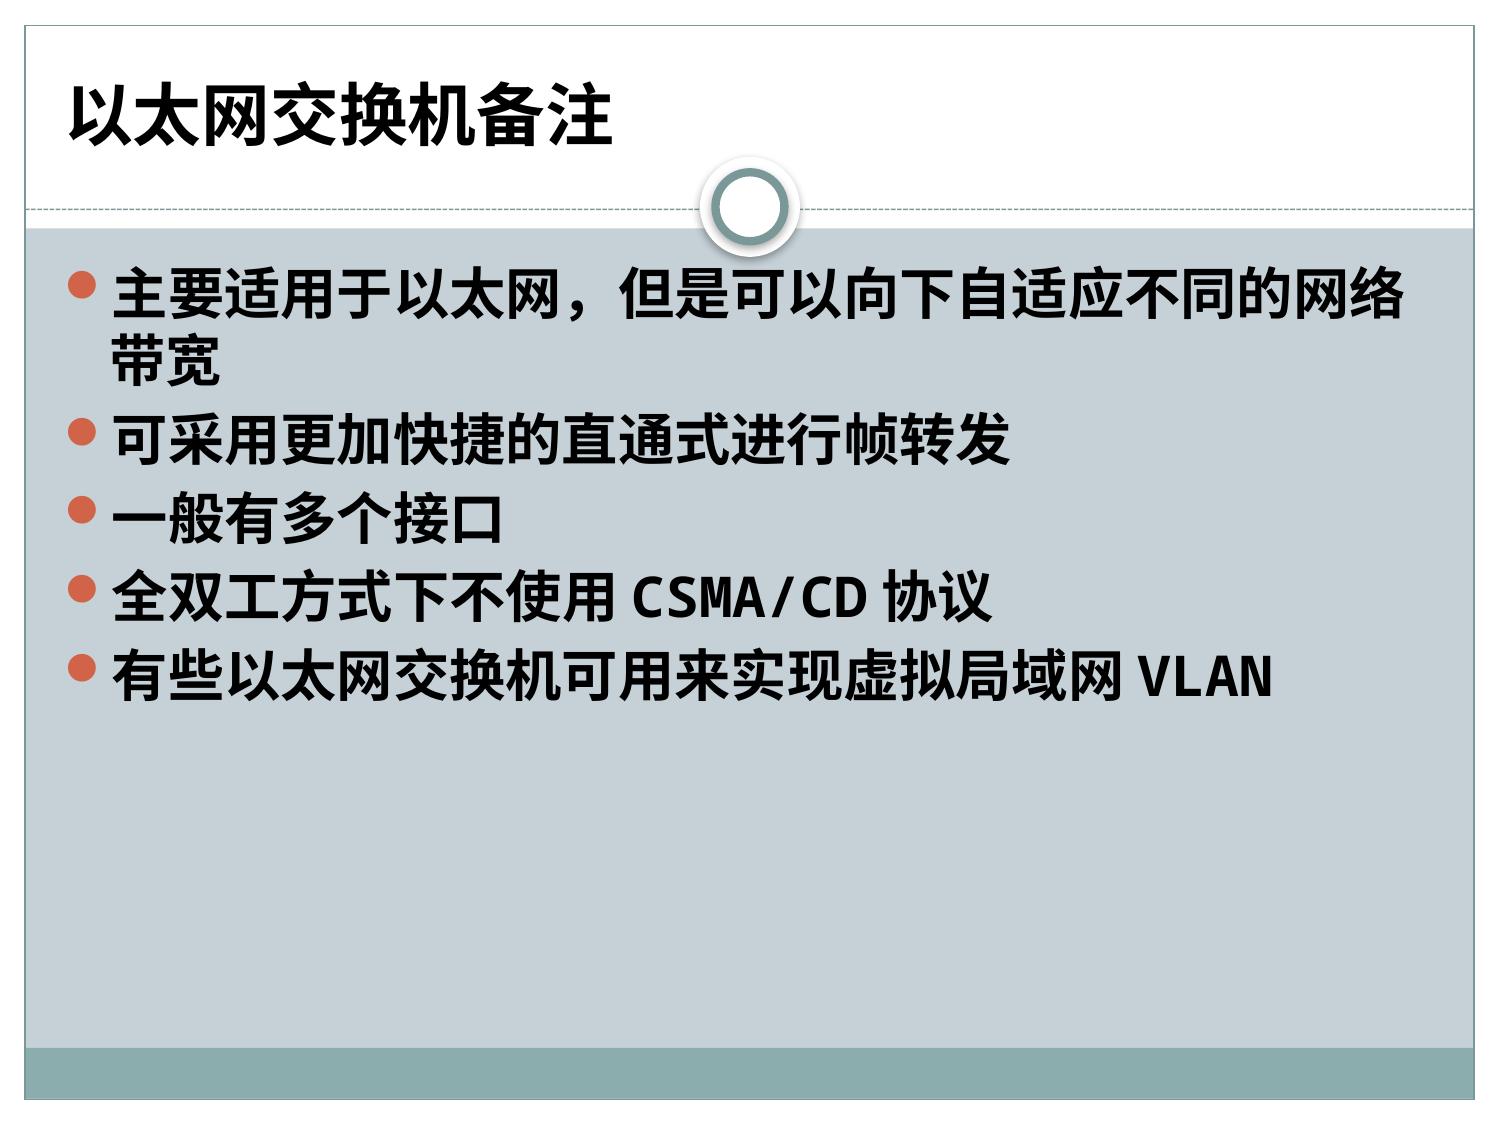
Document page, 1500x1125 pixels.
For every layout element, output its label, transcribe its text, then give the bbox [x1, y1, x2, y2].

title 以太网交换机备注 [49, 37, 1450, 162]
list 主要适用于以太网，但是可以向下自适应不同的网络带宽 可采用更加快捷的直通式进行帧转发 一般有多个接口 全双工方式下不使用CSMA/CD协议 有些以太网交换机可用来实现虚拟局域网VLAN [49, 250, 1445, 1001]
